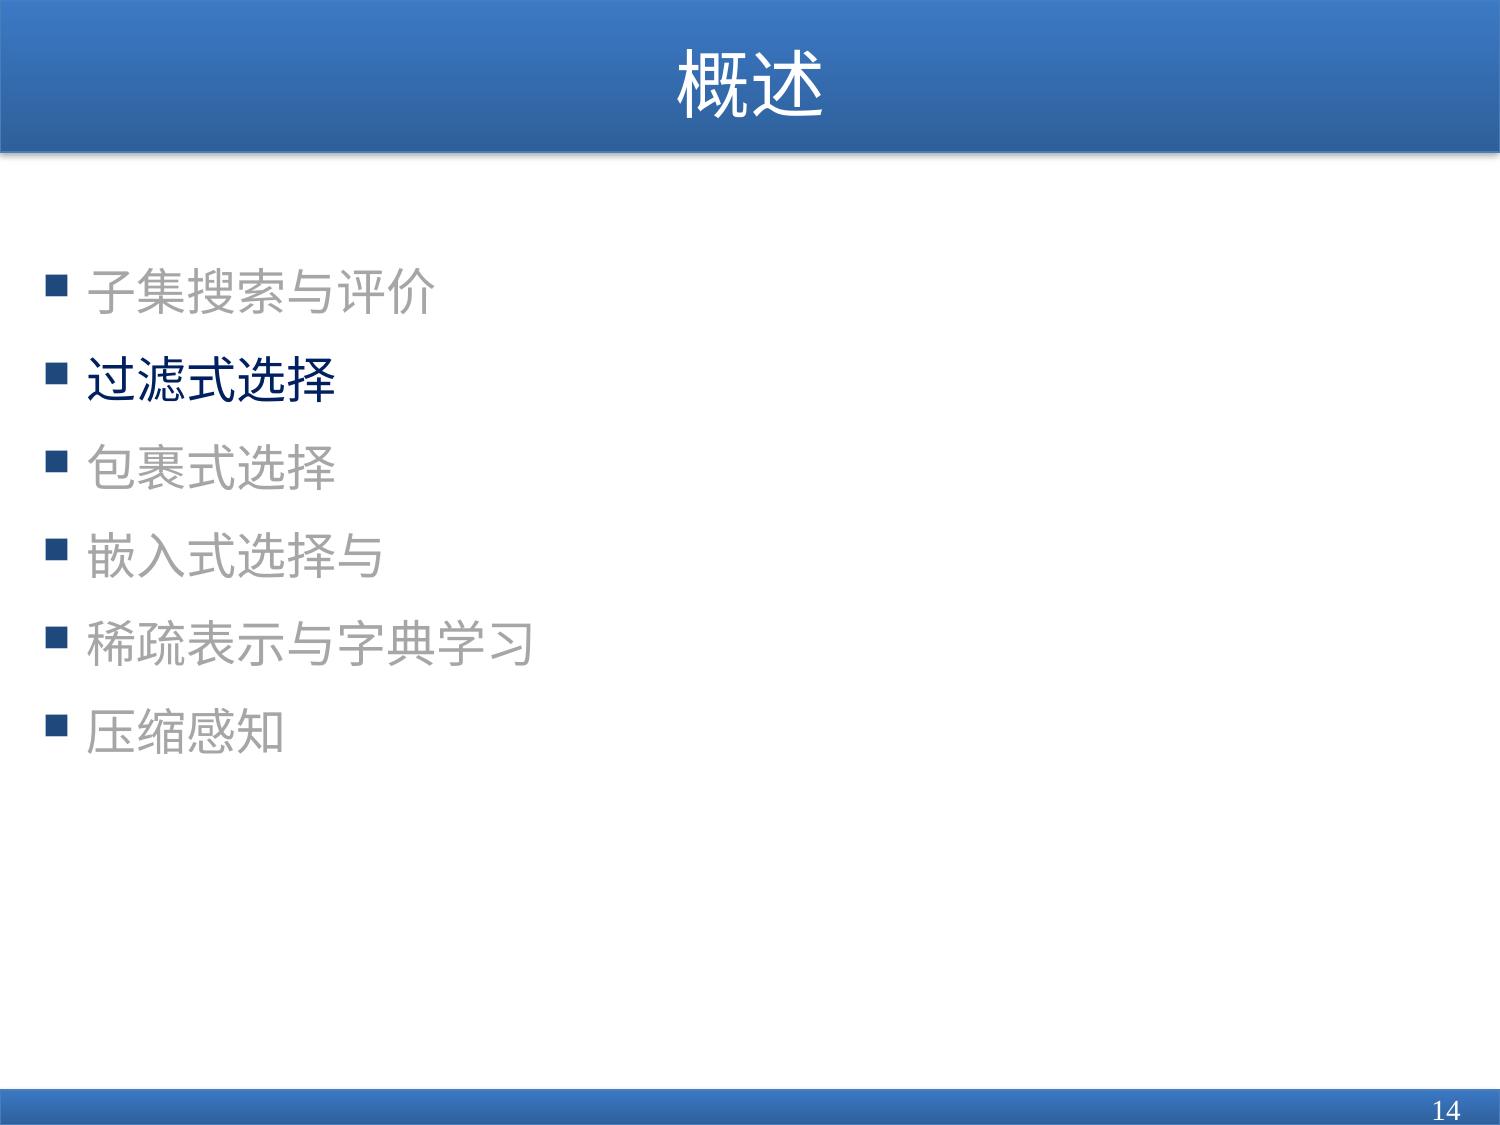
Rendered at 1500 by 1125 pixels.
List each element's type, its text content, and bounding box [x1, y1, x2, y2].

title 概述 [0, 28, 1500, 136]
slide_number 14 [1126, 1092, 1477, 1125]
